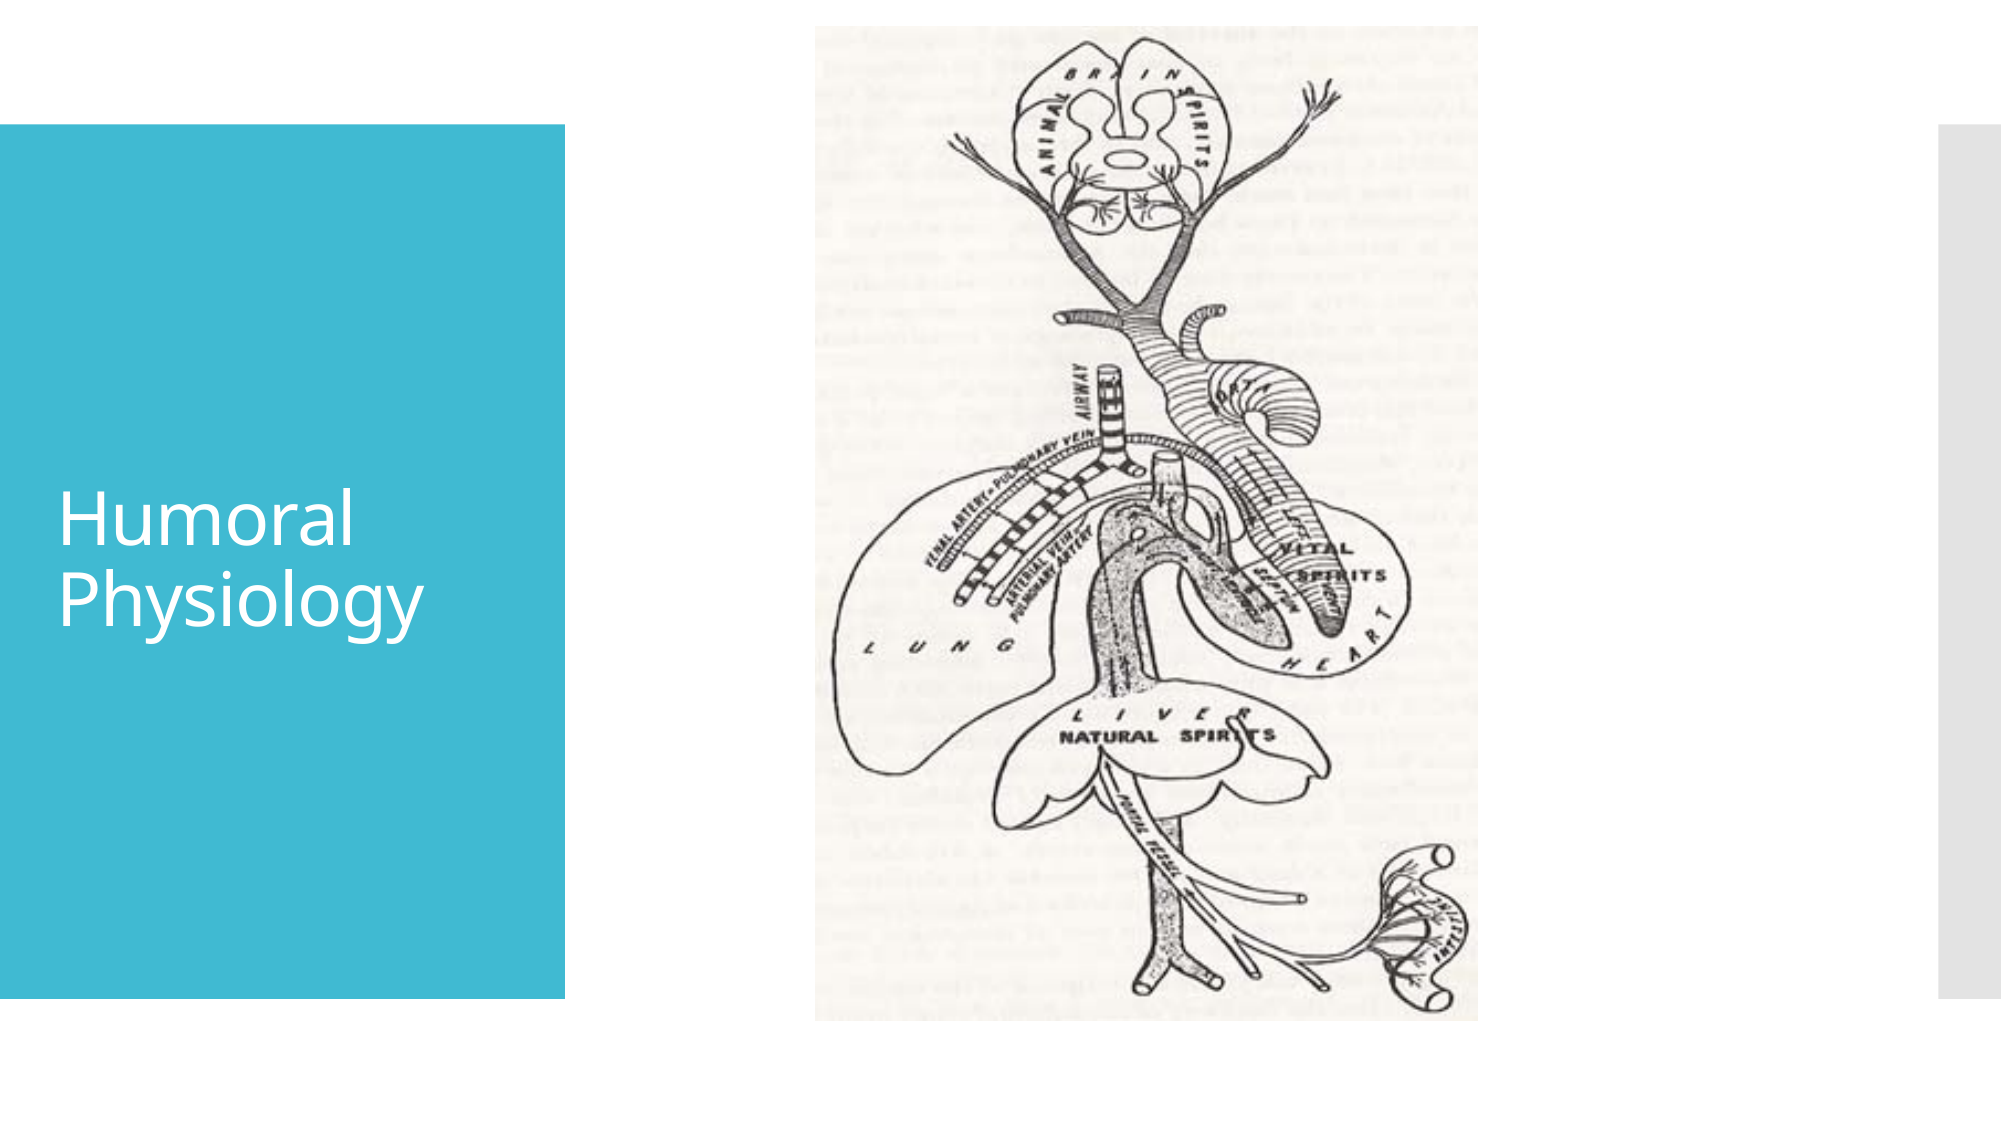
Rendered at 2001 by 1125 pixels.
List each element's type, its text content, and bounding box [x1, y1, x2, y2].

title Humoral Physiology [41, 184, 525, 940]
picture [815, 26, 1479, 1021]
